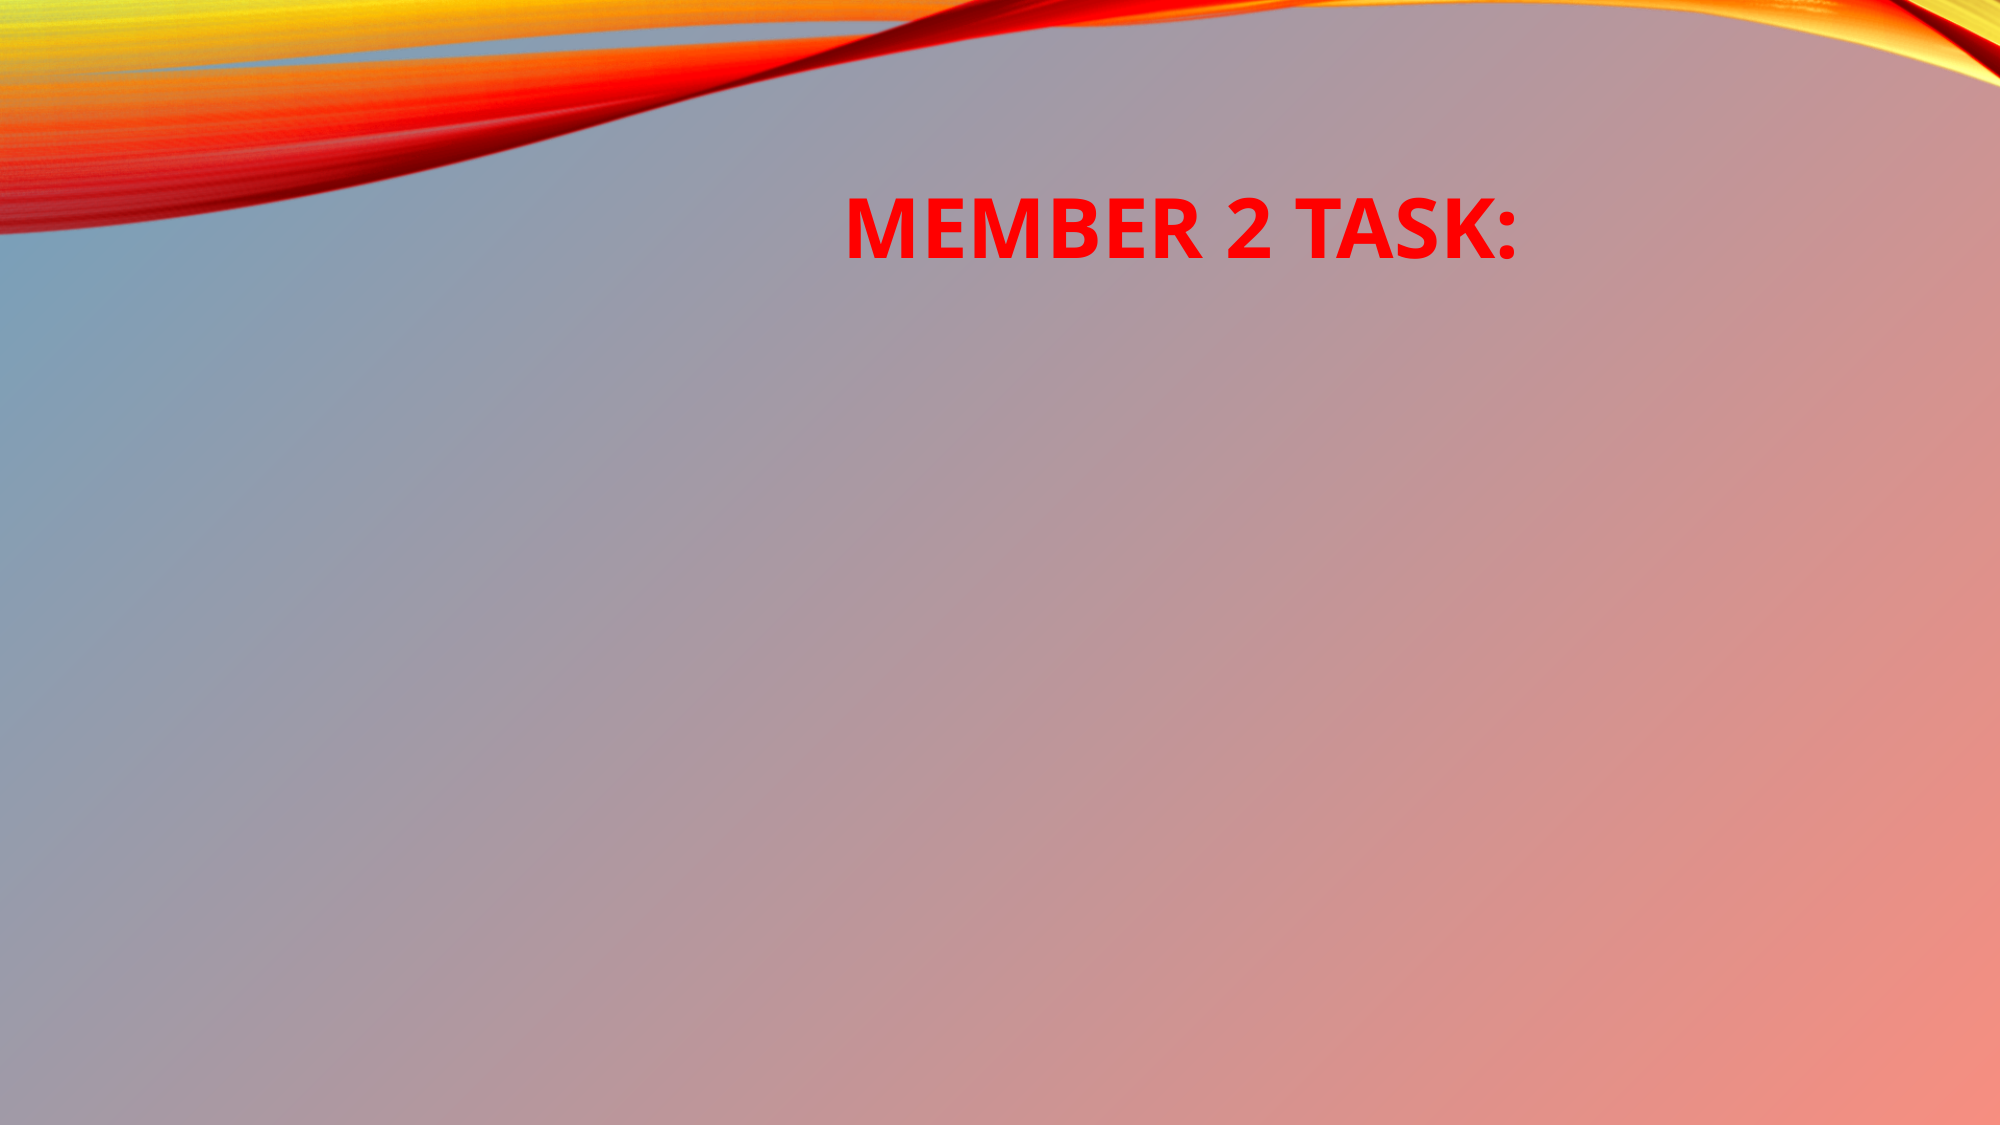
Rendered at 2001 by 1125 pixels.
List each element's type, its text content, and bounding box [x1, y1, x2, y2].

title Member 2 task: [474, 125, 1888, 338]
picture [0, 0, 2000, 237]
